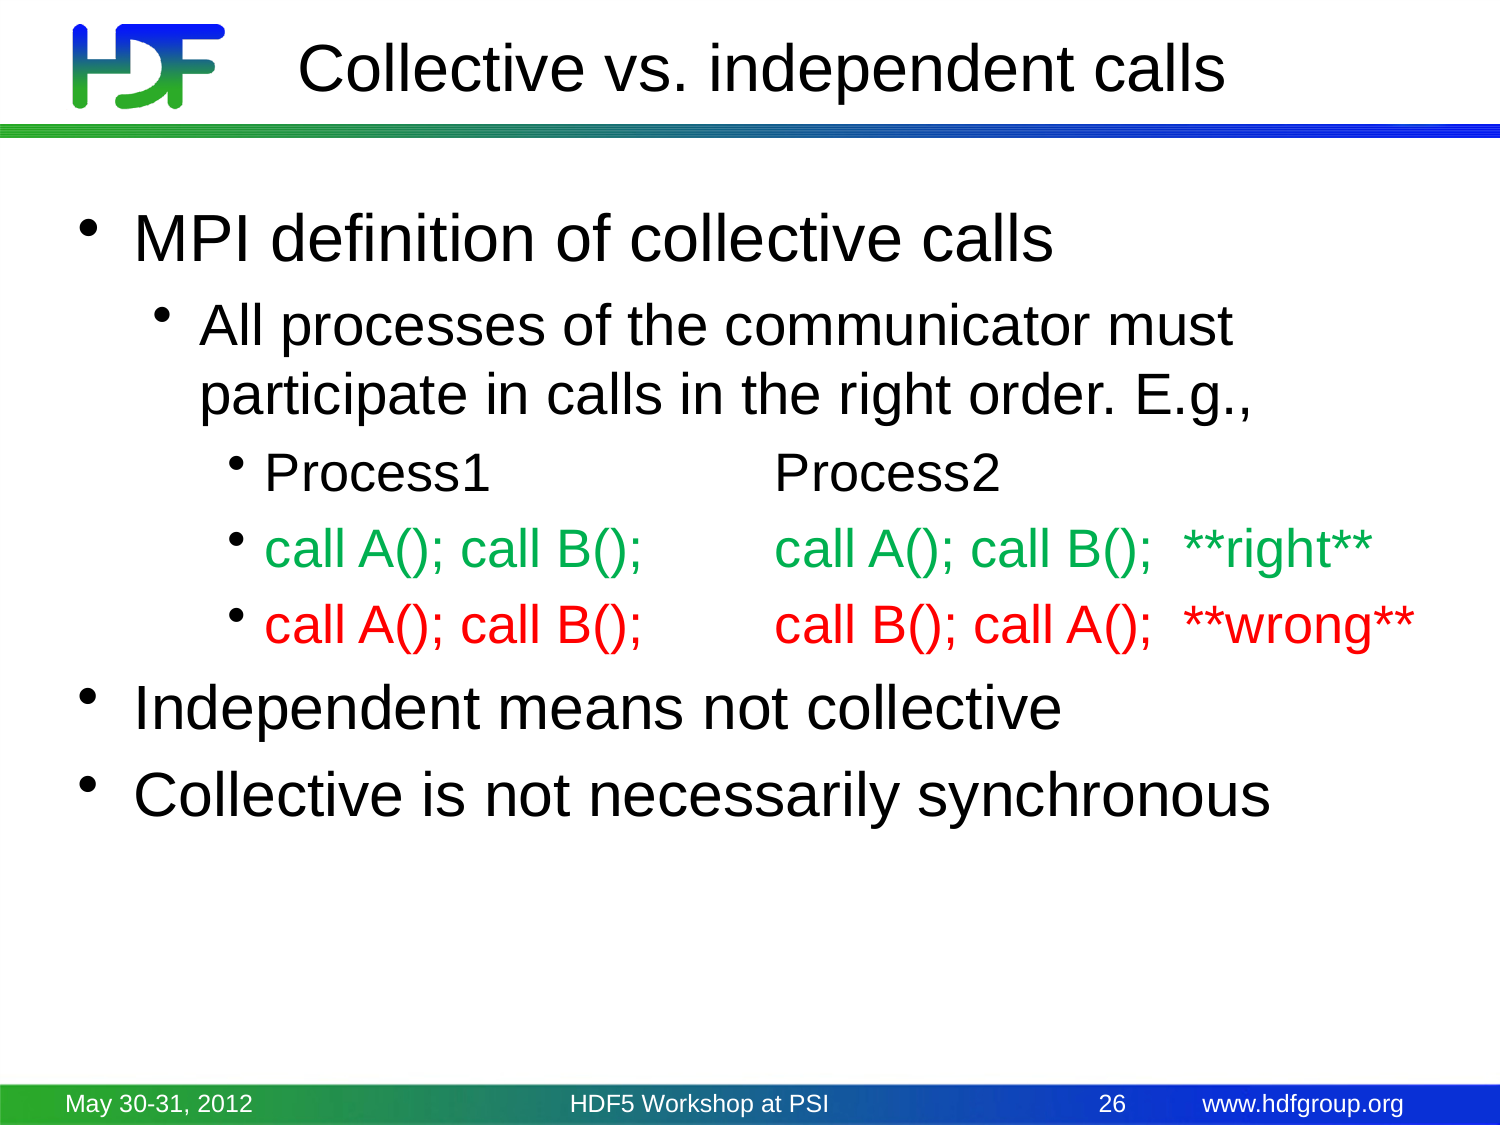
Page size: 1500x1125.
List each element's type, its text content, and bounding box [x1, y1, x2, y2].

footer HDF5 Workshop at PSI [374, 1087, 1026, 1125]
title Collective vs. independent calls [187, 24, 1338, 113]
picture [0, 0, 1500, 1125]
list MPI definition of collective calls All processes of the communicator must participate in calls in the right order. E.g., Process1 Process2 call A(); call B(); call A(); call B(); **right** call A(); call B(); call B(); call A(); **wrong** Independent means not collective Collective is not necessarily synchronous [62, 187, 1450, 850]
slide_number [49, 1087, 276, 1125]
slide_number 26 [1049, 1087, 1176, 1125]
